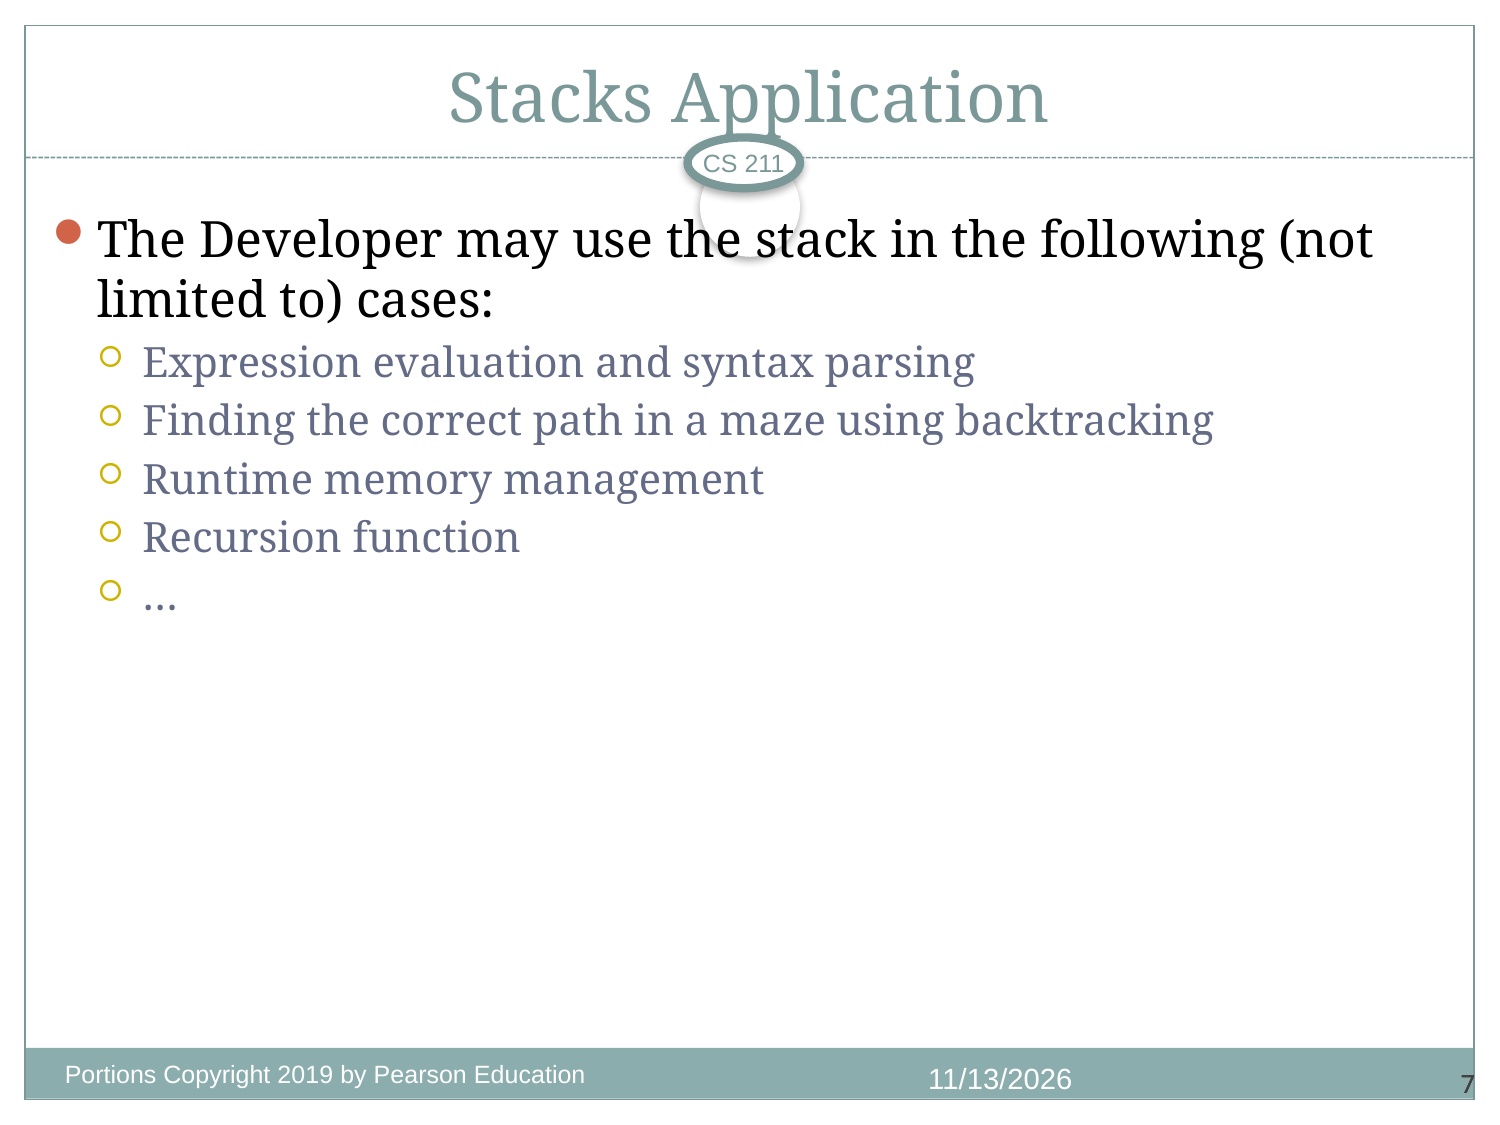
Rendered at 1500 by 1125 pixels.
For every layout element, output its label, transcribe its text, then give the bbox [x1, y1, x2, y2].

list The Developer may use the stack in the following (not limited to) cases: Expression evaluation and syntax parsing Finding the correct path in a maze using backtracking Runtime memory management Recursion function … [37, 200, 1463, 1038]
footer Portions Copyright 2019 by Pearson Education [50, 1051, 663, 1112]
title Stacks Application [49, 37, 1450, 144]
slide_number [837, 1052, 1088, 1113]
slide_number CS 211 [675, 137, 813, 188]
